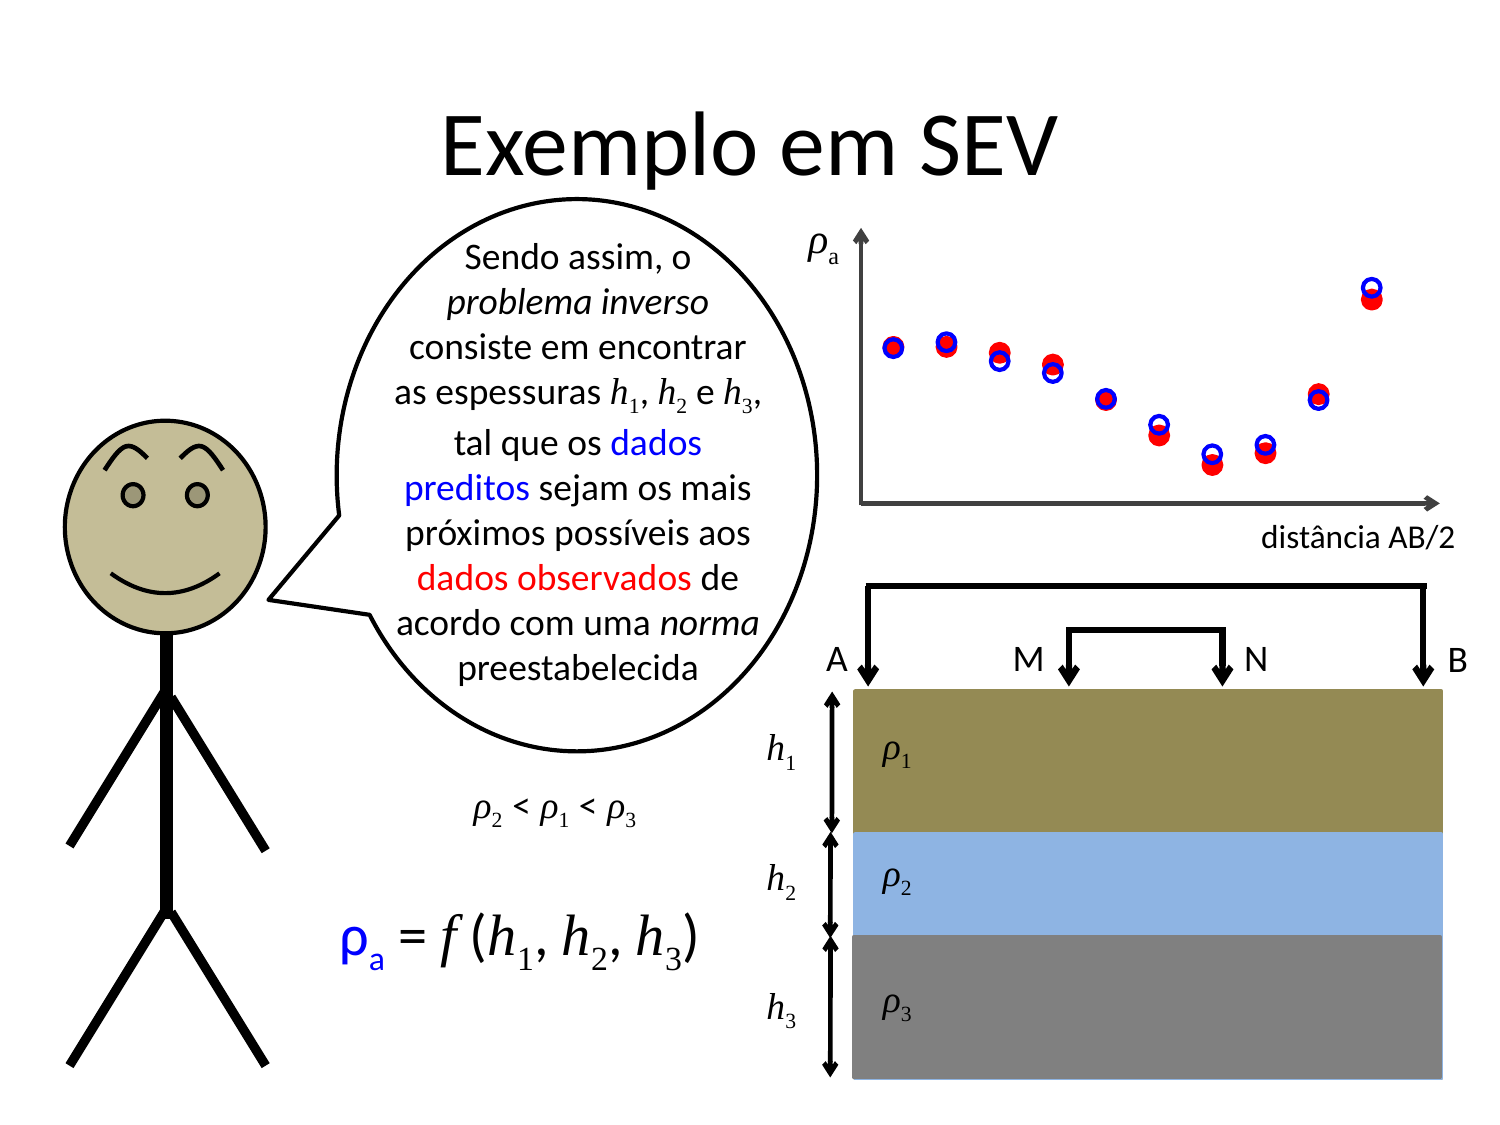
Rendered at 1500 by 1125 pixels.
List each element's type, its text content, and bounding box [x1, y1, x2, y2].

text_box B [1432, 627, 1469, 687]
text_box [270, 316, 378, 635]
text_box [853, 689, 1443, 832]
text_box ρa [791, 204, 857, 277]
text_box distância AB/2 [1222, 508, 1495, 563]
text_box [472, 196, 682, 224]
text_box [778, 319, 820, 631]
text_box ρa = f (h1, h2, h3) [312, 890, 727, 985]
text_box ρ3 [868, 967, 962, 1034]
text_box [852, 935, 1442, 1079]
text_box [884, 471, 1382, 475]
text_box A [811, 626, 847, 686]
text_box M [997, 626, 1034, 686]
text_box [853, 832, 1443, 1080]
text_box ρ2 [868, 841, 962, 908]
text_box h3 [751, 974, 823, 1041]
title Exemplo em SEV [75, 45, 1425, 233]
text_box ρ1 [868, 714, 962, 781]
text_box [64, 420, 266, 1066]
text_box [884, 278, 1381, 464]
text_box N [1229, 626, 1265, 686]
text_box h2 [751, 845, 823, 912]
text_box Sendo assim, o problema inverso consiste em encontrar as espessuras h1, h2 e h3, tal que os dados preditos sejam os mais próximos possíveis aos dados observados de acordo com uma norma preestabelecida [378, 224, 778, 696]
text_box ρ2 < ρ1 < ρ3 [454, 773, 656, 840]
text_box h1 [751, 715, 823, 782]
text_box [429, 696, 725, 754]
